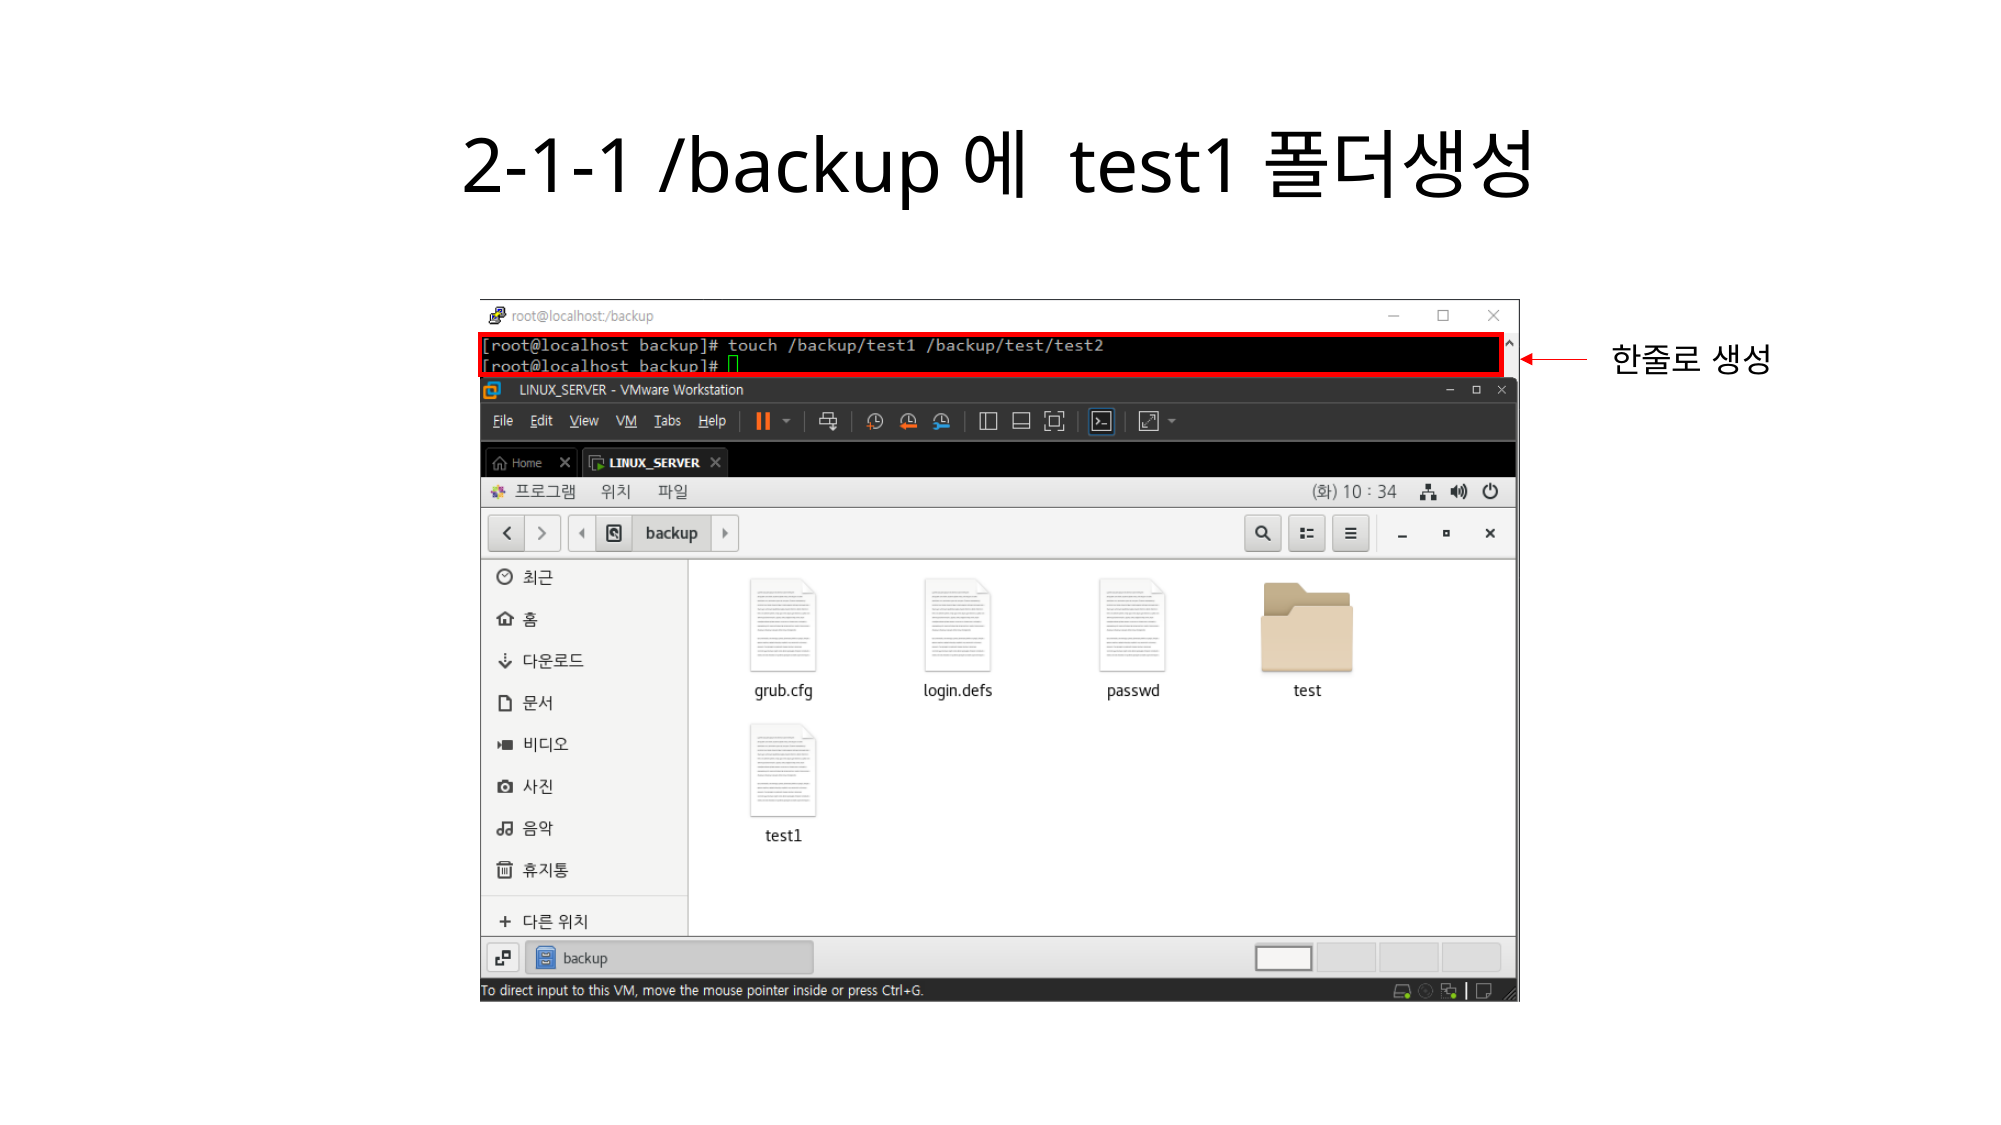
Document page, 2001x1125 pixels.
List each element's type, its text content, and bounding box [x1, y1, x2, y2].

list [479, 299, 1520, 1014]
text_box 한줄로 생성 [1596, 331, 1849, 386]
title 2-1-1 /backup에 test1폴더생성 [137, 59, 1863, 278]
